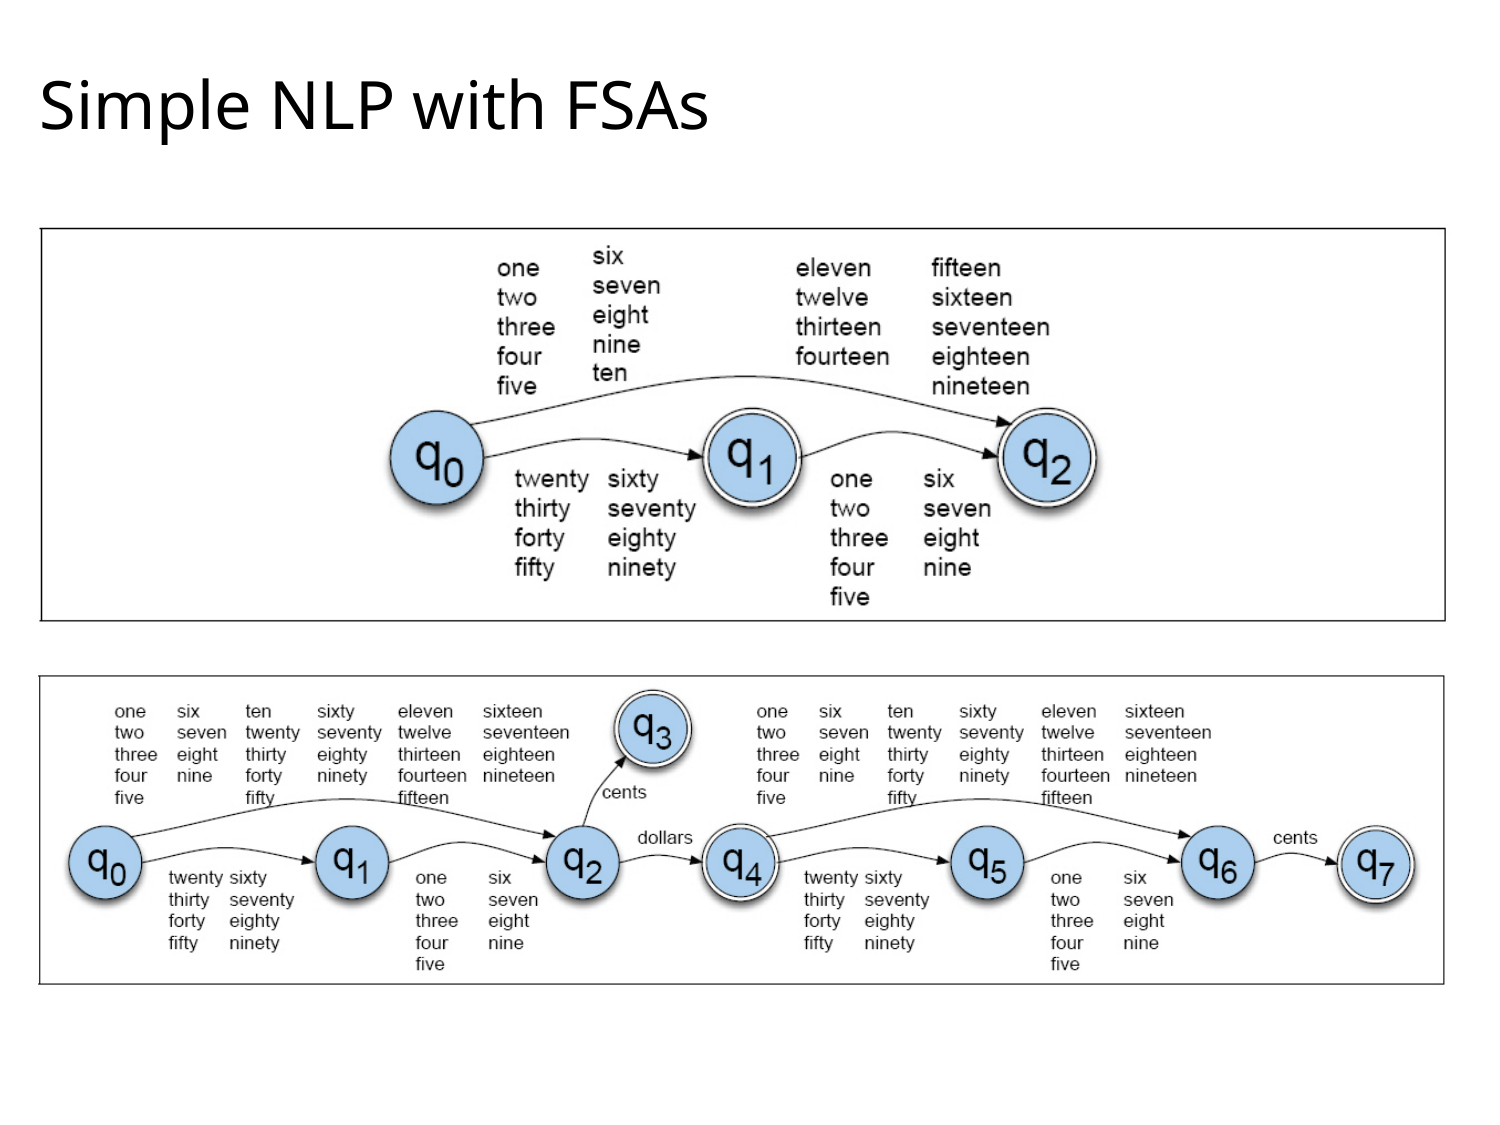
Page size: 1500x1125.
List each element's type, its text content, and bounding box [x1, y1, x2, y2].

title Simple NLP with FSAs [24, 18, 1451, 188]
picture [37, 224, 1451, 627]
picture [37, 671, 1451, 988]
